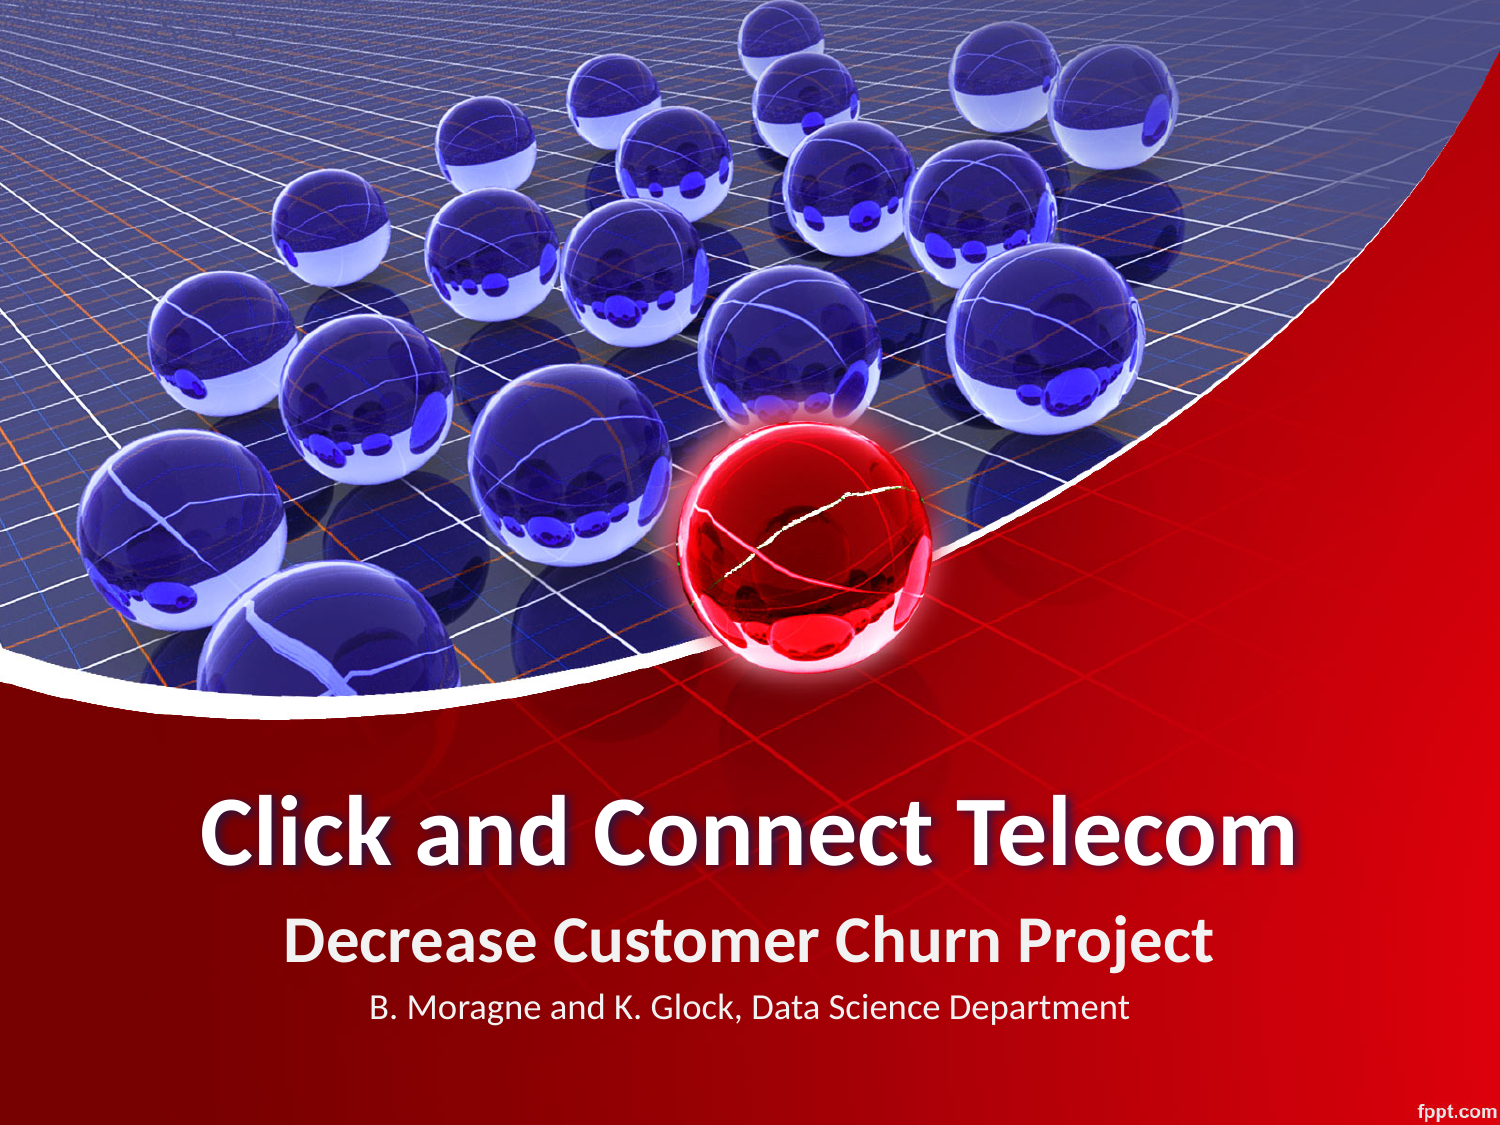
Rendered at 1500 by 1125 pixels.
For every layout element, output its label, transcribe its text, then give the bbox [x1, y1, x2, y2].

title Click and Connect Telecom [73, 762, 1427, 888]
subtitle Decrease Customer Churn Project B. Moragne and K. Glock, Data Science Department [73, 888, 1427, 1039]
picture [0, 0, 1500, 1125]
